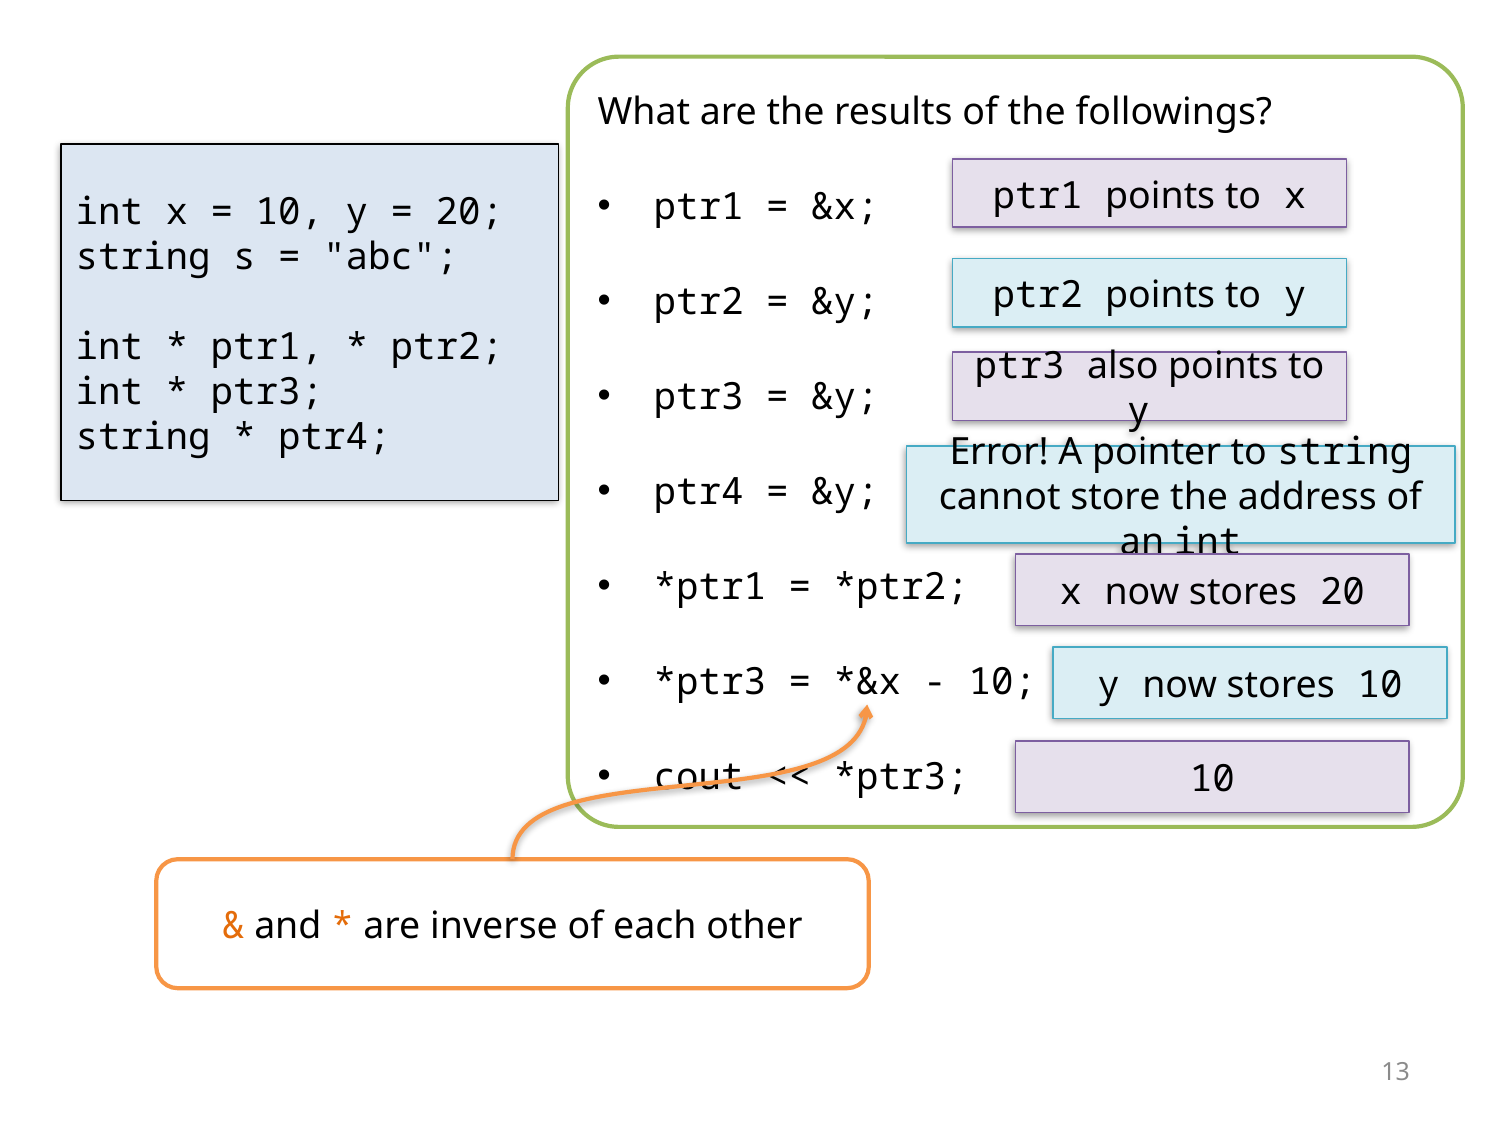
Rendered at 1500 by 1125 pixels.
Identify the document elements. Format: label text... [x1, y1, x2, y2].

text_box ptr1 points to x [952, 158, 1347, 228]
text_box x now stores 20 [1015, 553, 1410, 626]
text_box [155, 704, 869, 989]
text_box 10 [1015, 740, 1410, 813]
text_box int x = 10, y = 20; string s = "abc"; int * ptr1, * ptr2; int * ptr3; string * ptr4; [60, 143, 559, 501]
text_box What are the results of the followings? ptr1 = &x; ptr2 = &y; ptr3 = &y; ptr4 = &y; *ptr1 = *ptr2; *ptr3 = *&x - 10; cout << *ptr3; [565, 54, 1465, 829]
slide_number 13 [1074, 1042, 1425, 1103]
text_box ptr3 also points to y [952, 351, 1347, 421]
text_box Error! A pointer to string cannot store the address of an int [906, 445, 1456, 544]
text_box ptr2 points to y [952, 258, 1347, 328]
text_box [827, 660, 907, 705]
text_box y now stores 10 [1052, 646, 1448, 719]
